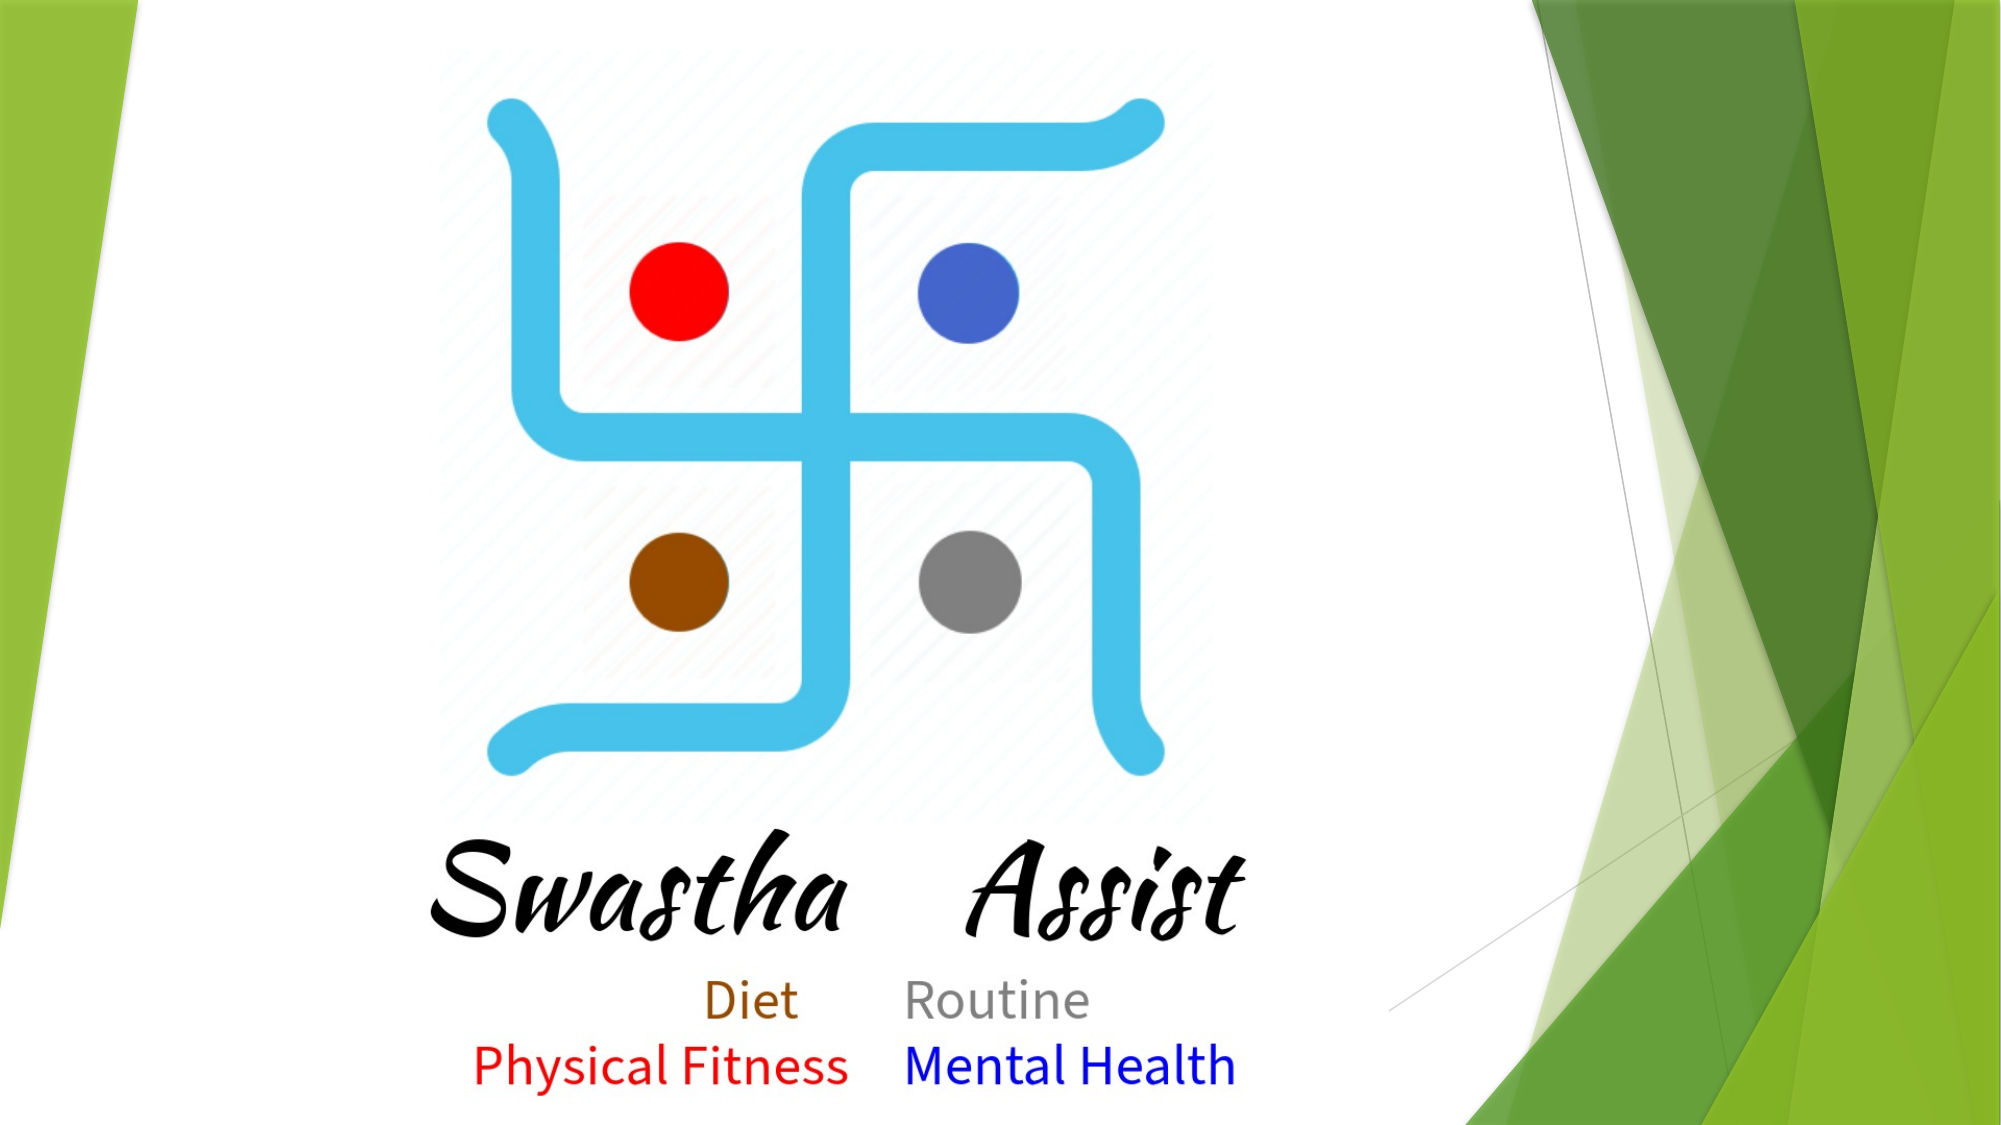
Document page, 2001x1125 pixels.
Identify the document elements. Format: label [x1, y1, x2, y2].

picture [262, 0, 1389, 1125]
